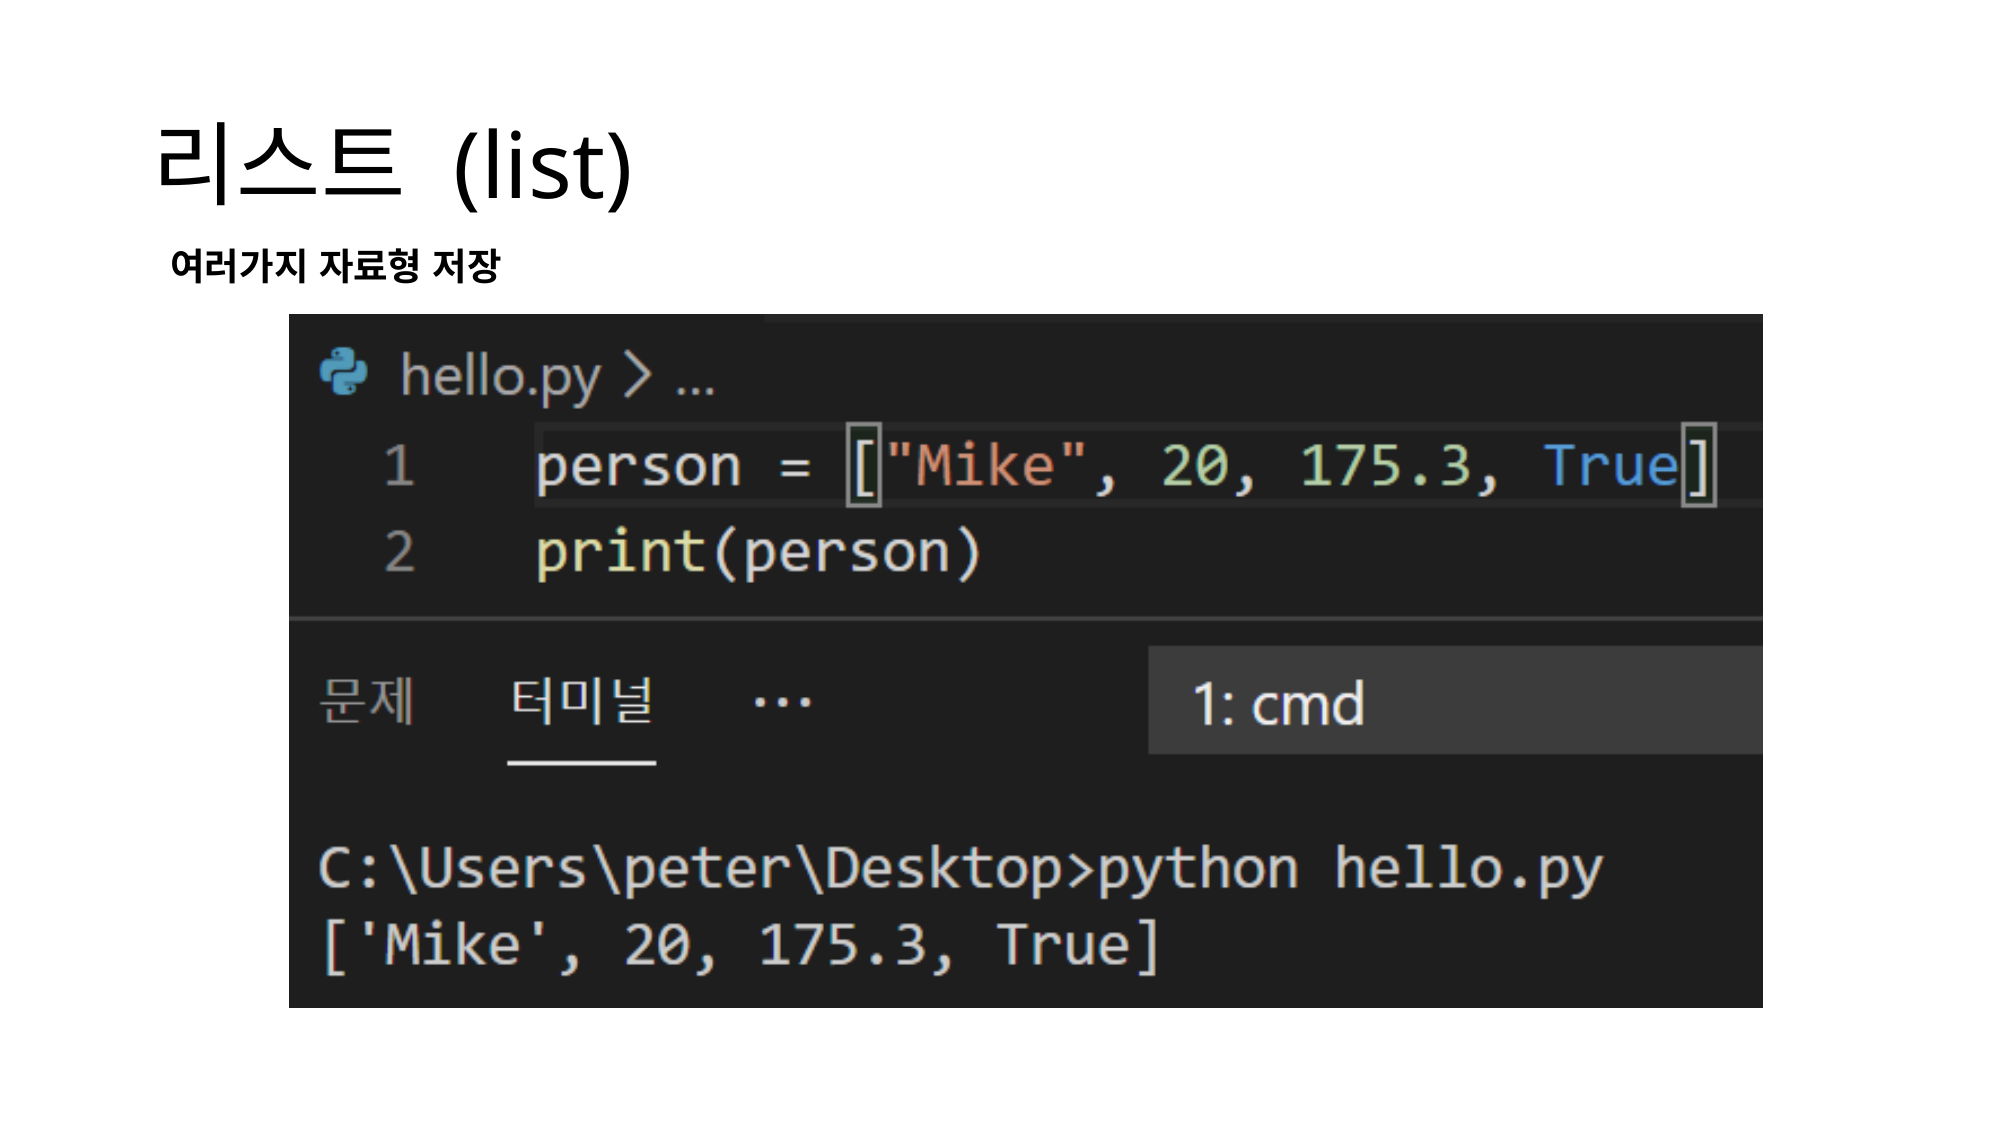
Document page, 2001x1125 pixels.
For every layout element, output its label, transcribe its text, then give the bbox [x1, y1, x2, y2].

picture [289, 314, 1763, 1008]
title 리스트 (list) [137, 59, 782, 278]
text_box 여러가지 자료형 저장 [155, 235, 517, 296]
